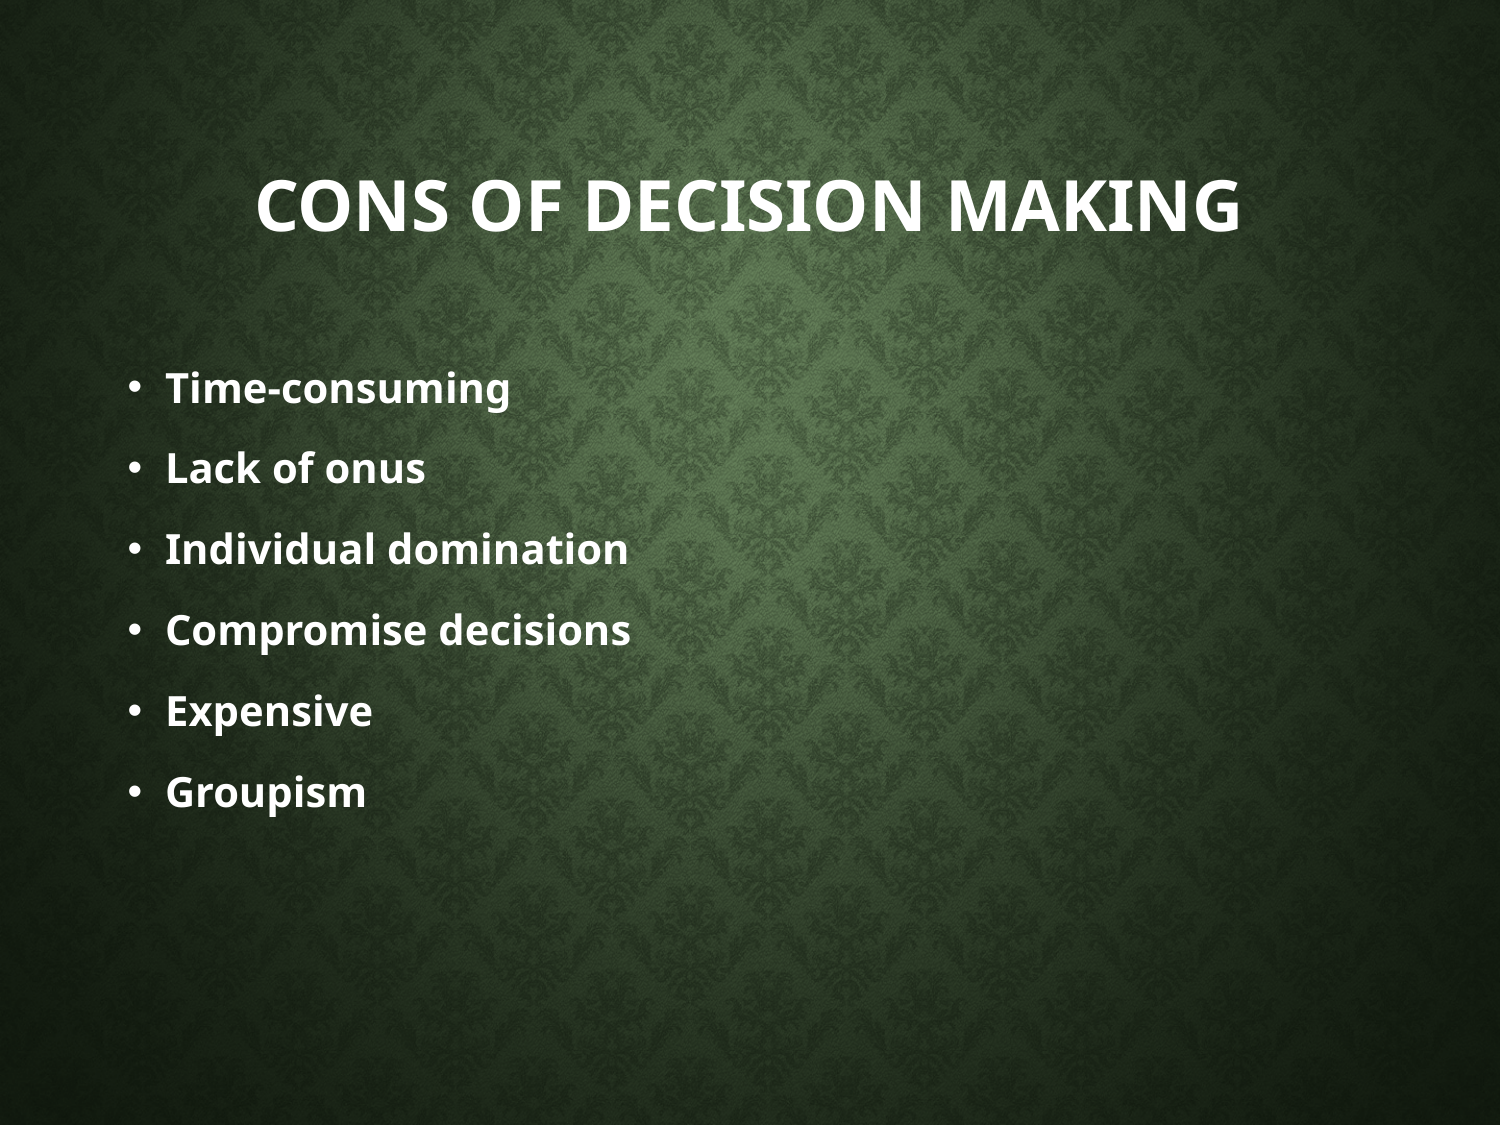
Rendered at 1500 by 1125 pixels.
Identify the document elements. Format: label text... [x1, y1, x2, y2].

list Time-consuming Lack of onus Individual domination Compromise decisions Expensive Groupism [112, 343, 1387, 950]
title CONS OF DECISION MAKING [112, 99, 1387, 318]
picture [0, 0, 1500, 1125]
